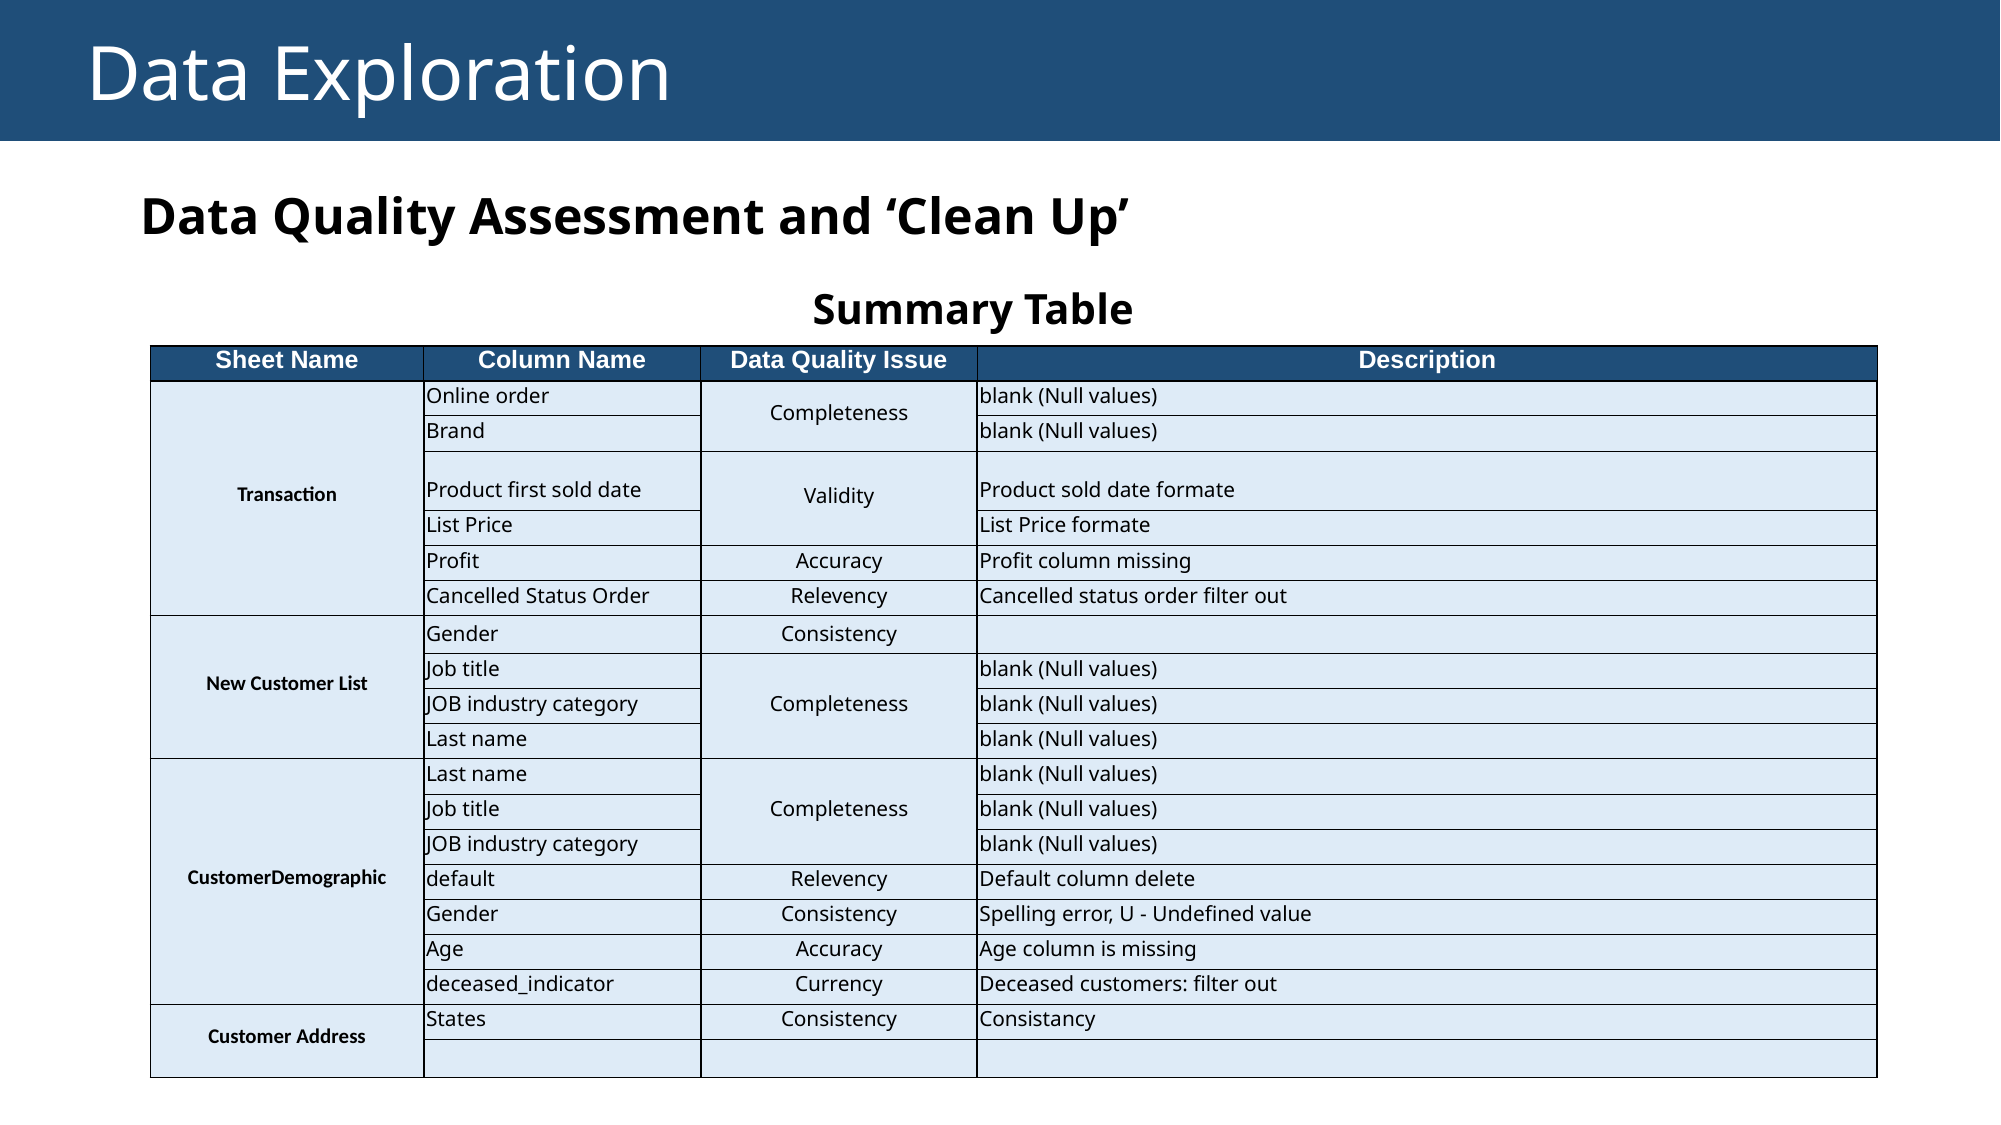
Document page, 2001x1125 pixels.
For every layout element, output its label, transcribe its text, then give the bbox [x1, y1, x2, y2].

table_cell Last name [425, 759, 700, 794]
table_cell deceased_indicator [425, 970, 700, 1004]
table_cell Product sold date formate [978, 452, 1876, 510]
table_cell Relevency [702, 581, 976, 615]
table_cell Gender [425, 616, 700, 653]
table_cell Relevency [702, 865, 976, 899]
table_cell Default column delete [978, 865, 1876, 899]
table_cell blank (Null values) [978, 416, 1876, 451]
table_cell Customer Address [151, 1005, 423, 1077]
table_cell Completeness [702, 382, 976, 451]
table_cell Deceased customers: filter out [978, 970, 1876, 1004]
table_cell JOB industry category [425, 689, 700, 723]
title Summary Table [797, 276, 1286, 345]
table_cell JOB industry category [425, 830, 700, 864]
table_header Data Quality Issue [701, 347, 977, 380]
table_cell [702, 1040, 976, 1077]
table_header Column Name [424, 347, 700, 380]
table_cell blank (Null values) [978, 795, 1876, 829]
table_cell blank (Null values) [978, 724, 1876, 758]
table_cell default [425, 865, 700, 899]
table_cell Completeness [702, 654, 976, 758]
table_cell Cancelled status order filter out [978, 581, 1876, 615]
table_cell Consistancy [978, 1005, 1876, 1039]
table_cell Last name [425, 724, 700, 758]
table_cell Gender [425, 900, 700, 934]
table_cell Online order [425, 382, 700, 415]
table_cell [978, 616, 1876, 653]
table_cell Cancelled Status Order [425, 581, 700, 615]
table_cell List Price [425, 511, 700, 545]
table_cell Accuracy [702, 935, 976, 969]
table_cell New Customer List [151, 616, 423, 758]
table_cell Consistency [702, 1005, 976, 1039]
table_cell Consistency [702, 616, 976, 653]
table_cell Job title [425, 654, 700, 688]
table_cell Product first sold date [425, 452, 700, 510]
table_cell States [425, 1005, 700, 1039]
table_cell Age [425, 935, 700, 969]
table_cell blank (Null values) [978, 654, 1876, 688]
table_cell Brand [425, 416, 700, 451]
text_box Data Quality Assessment and ‘Clean Up’ [126, 177, 1251, 253]
table_cell [425, 1040, 700, 1077]
table_cell Transaction [151, 382, 423, 615]
table_cell Accuracy [702, 546, 976, 580]
table_cell blank (Null values) [978, 830, 1876, 864]
table_cell CustomerDemographic [151, 759, 423, 1004]
table_cell List Price formate [978, 511, 1876, 545]
table_header Sheet Name [151, 347, 423, 380]
table_cell Job title [425, 795, 700, 829]
table_cell Age column is missing [978, 935, 1876, 969]
table_cell Consistency [702, 900, 976, 934]
table_cell [978, 1040, 1876, 1077]
table_header Description [978, 347, 1877, 380]
table_cell Completeness [702, 759, 976, 864]
table_cell blank (Null values) [978, 759, 1876, 794]
table_cell Spelling error, U - Undefined value [978, 900, 1876, 934]
table_cell blank (Null values) [978, 382, 1876, 415]
table_cell Profit column missing [978, 546, 1876, 580]
table_cell Profit [425, 546, 700, 580]
table_cell Currency [702, 970, 976, 1004]
table_cell Validity [702, 452, 976, 545]
text_box Data Exploration [0, 0, 2000, 141]
table_cell blank (Null values) [978, 689, 1876, 723]
